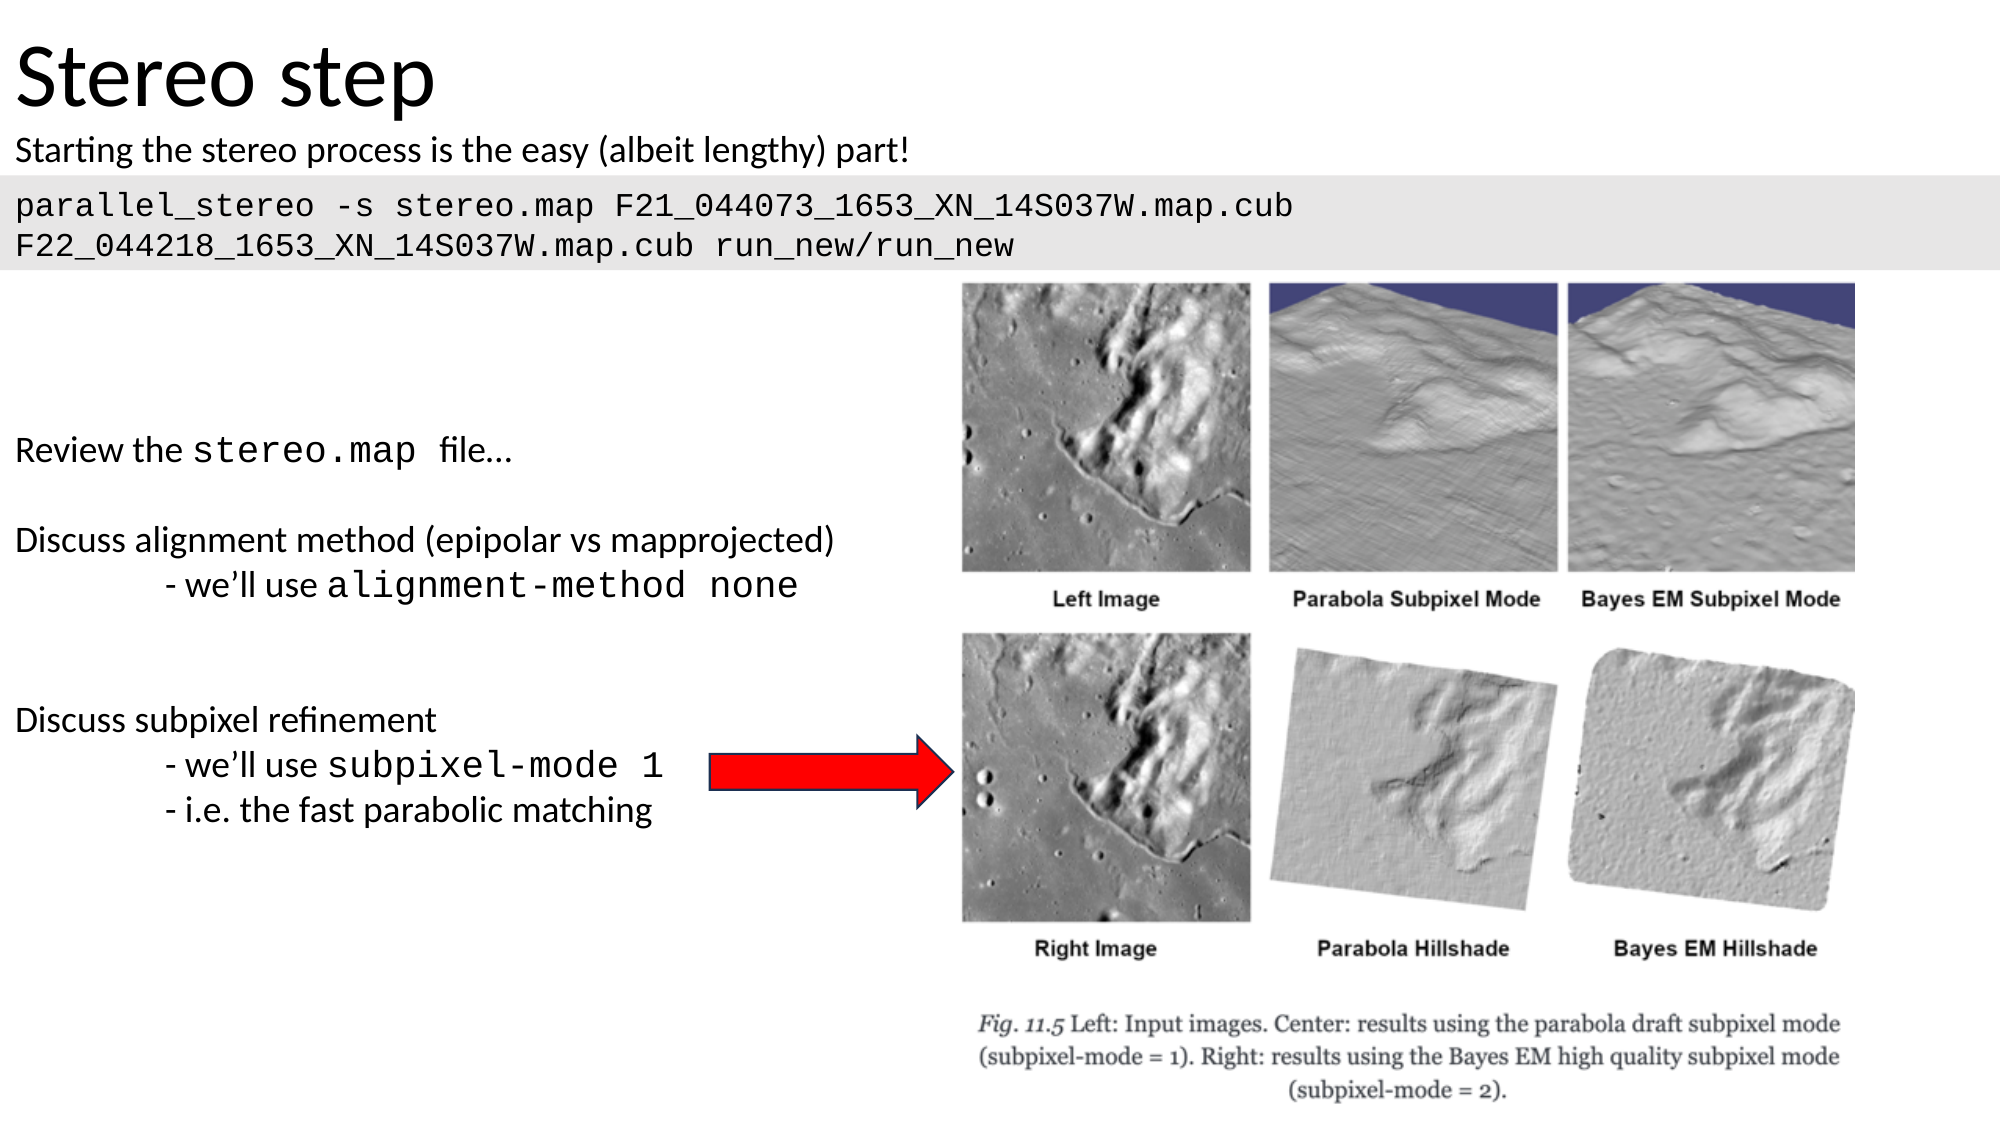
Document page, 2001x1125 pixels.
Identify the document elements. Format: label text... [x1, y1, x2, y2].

picture [953, 271, 1855, 1118]
text_box Starting the stereo process is the easy (albeit lengthy) part! [0, 117, 938, 178]
text_box Review the stereo.map file… Discuss alignment method (epipolar vs mapprojected) - we’ll use alignment-method none Discuss subpixel refinement - we’ll use subpixel-mode 1 - i.e. the fast parabolic matching [0, 416, 861, 837]
title Stereo step [0, 0, 2000, 155]
text_box parallel_stereo -s stereo.map F21_044073_1653_XN_14S037W.map.cub F22_044218_1653_XN_14S037W.map.cub run_new/run_new [0, 175, 2000, 271]
text_box [709, 735, 948, 808]
